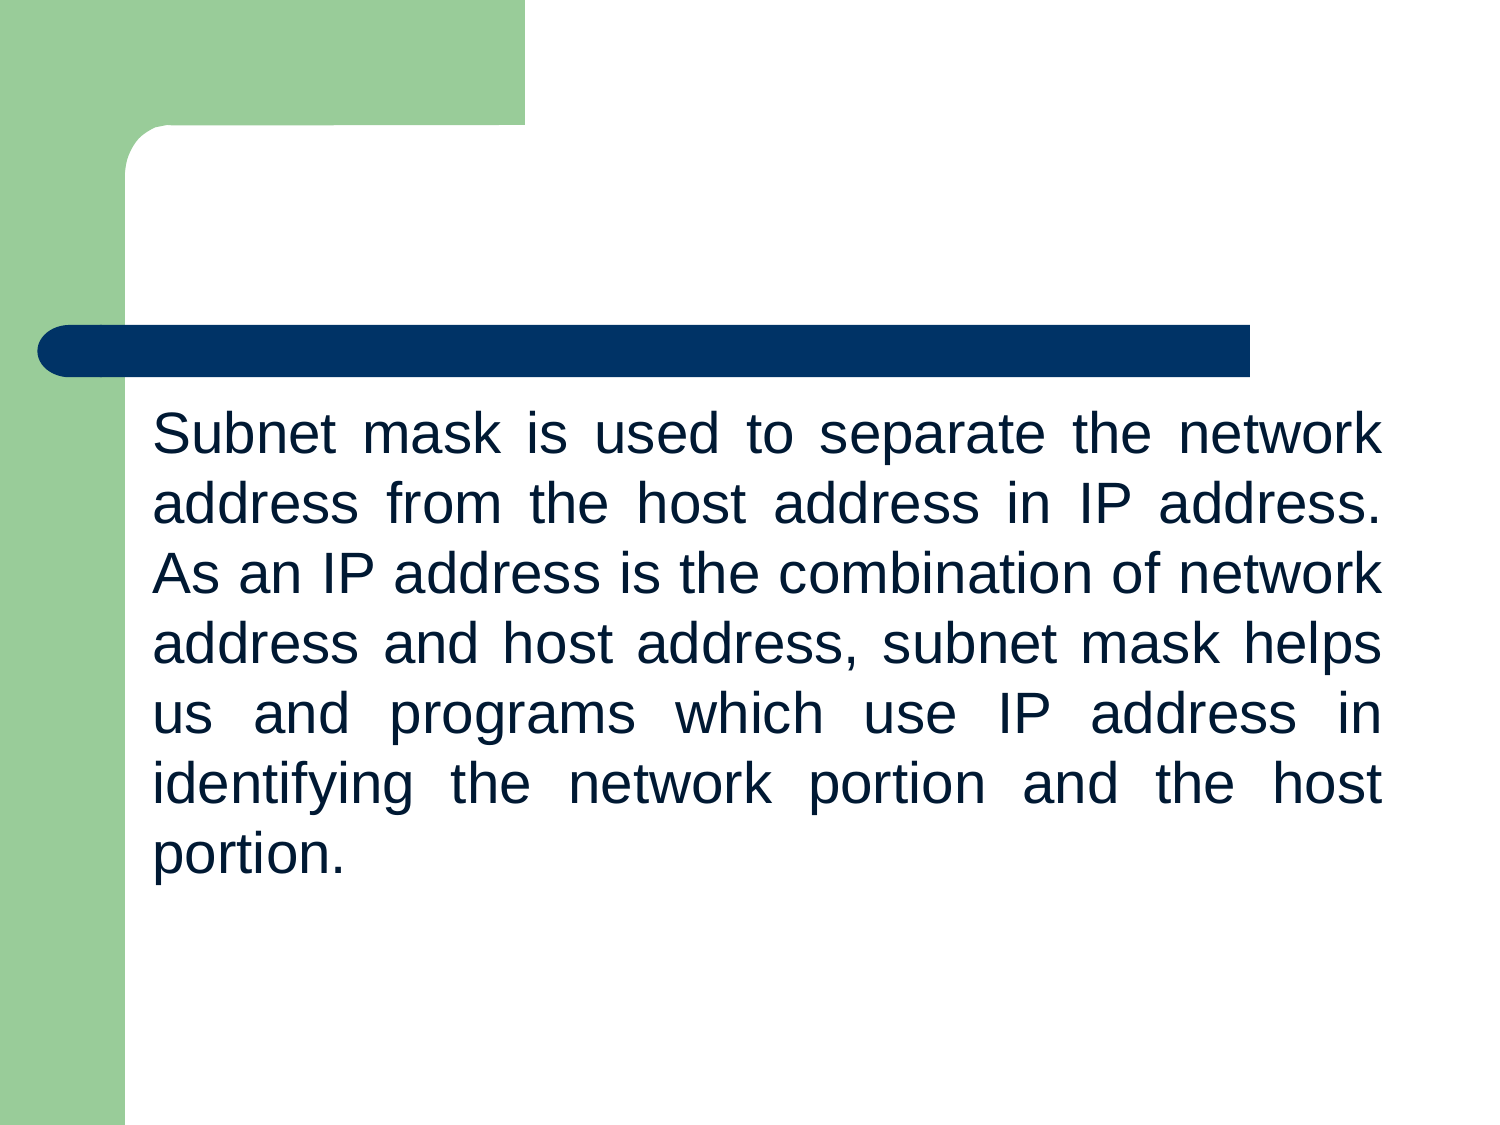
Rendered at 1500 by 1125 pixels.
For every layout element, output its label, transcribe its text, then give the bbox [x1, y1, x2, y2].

list Subnet mask is used to separate the network address from the host address in IP address. As an IP address is the combination of network address and host address, subnet mask helps us and programs which use IP address in identifying the network portion and the host portion. [137, 387, 1400, 999]
